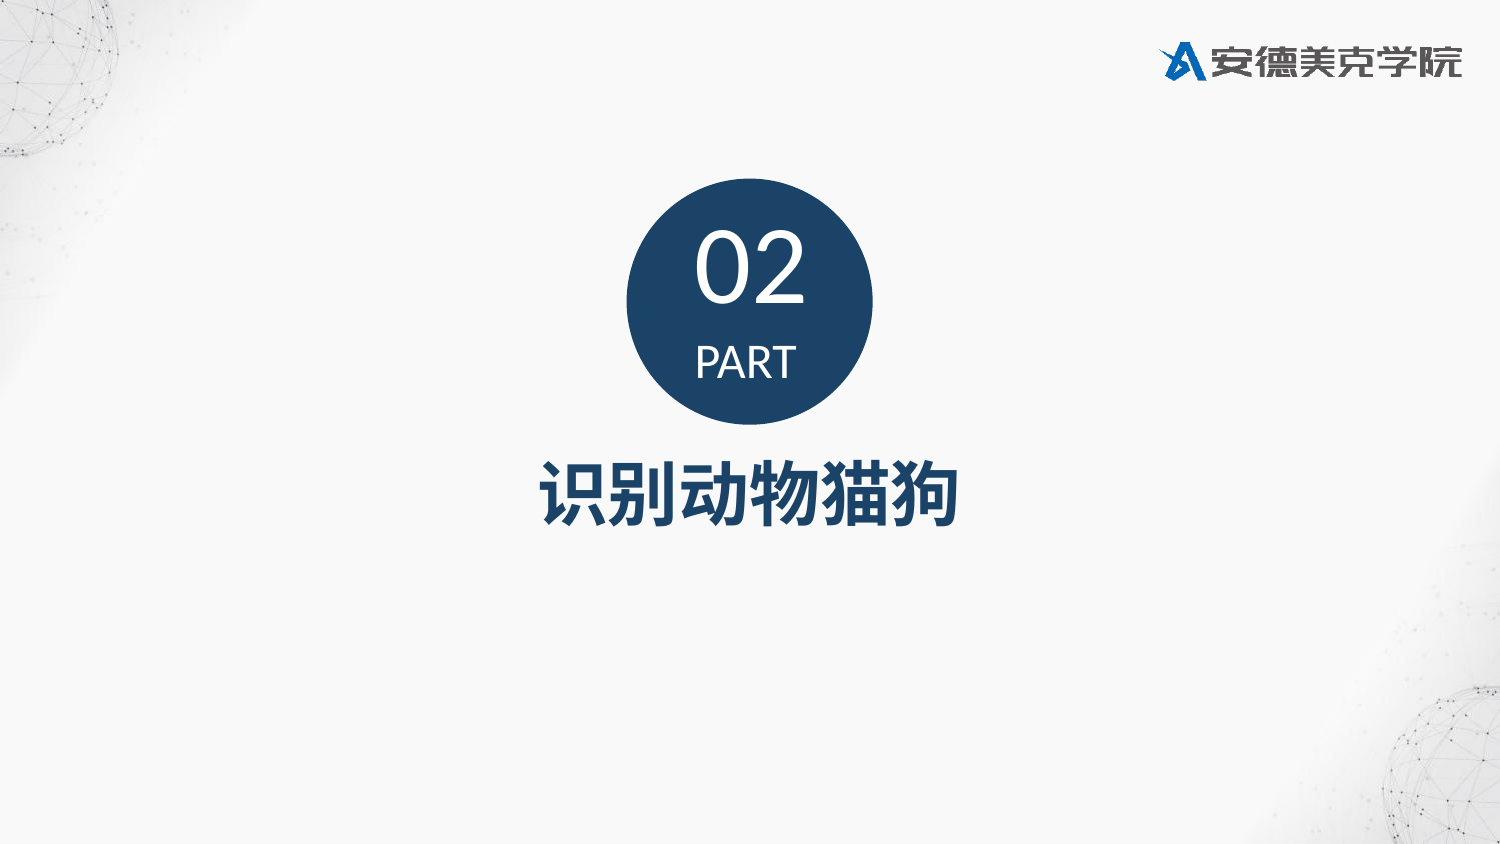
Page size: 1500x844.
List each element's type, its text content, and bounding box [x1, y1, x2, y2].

text_box [666, 395, 833, 427]
text_box 识别动物猫狗 [407, 444, 1092, 541]
text_box 02 PART [609, 258, 894, 395]
text_box [632, 176, 867, 258]
picture [0, 0, 1500, 844]
